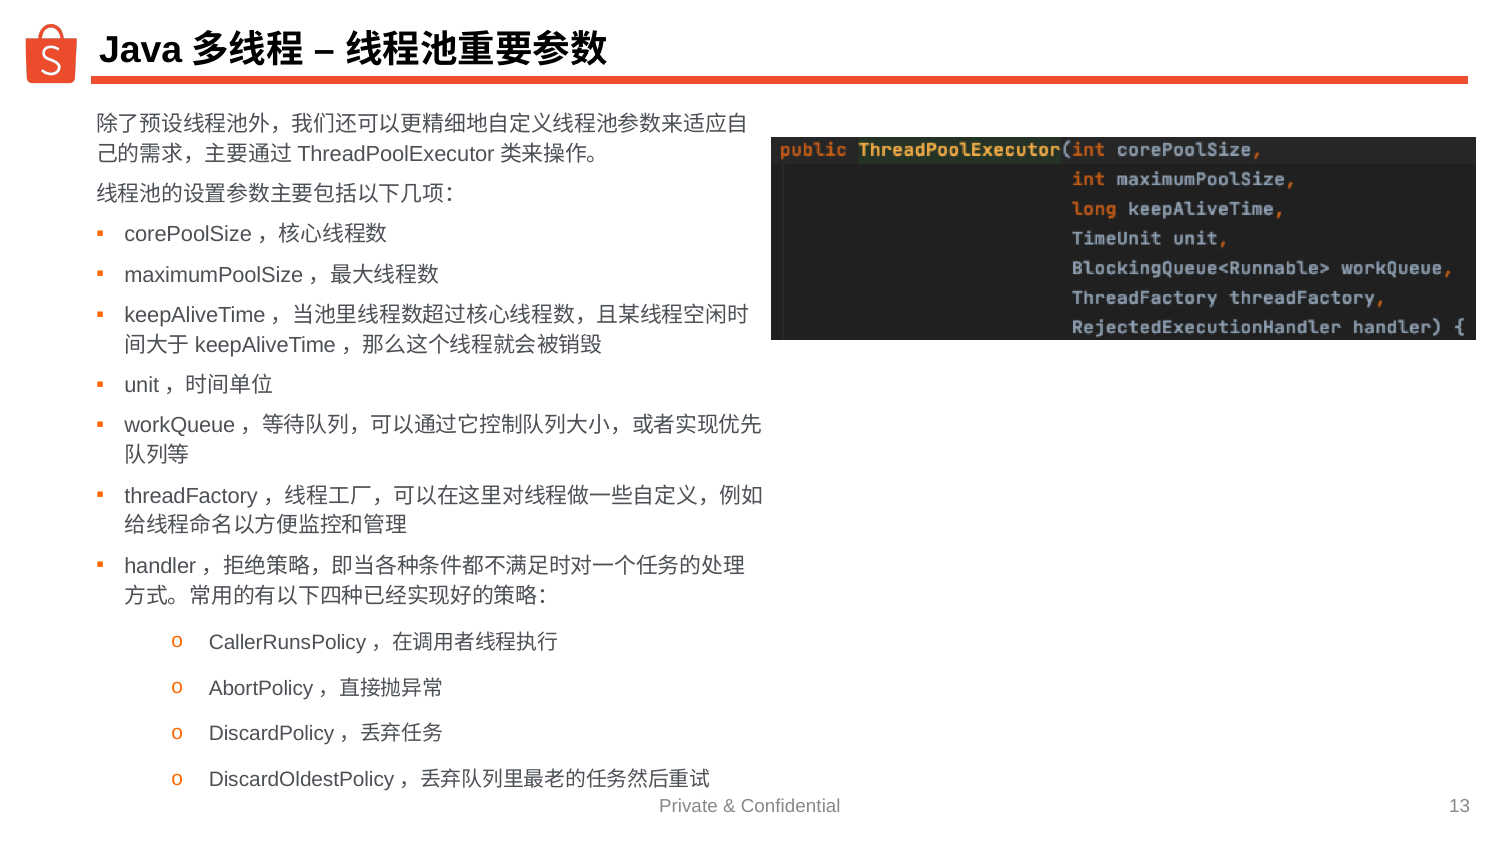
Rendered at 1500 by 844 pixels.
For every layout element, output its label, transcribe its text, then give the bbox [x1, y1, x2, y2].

list 除了预设线程池外，我们还可以更精细地自定义线程池参数来适应自己的需求，主要通过ThreadPoolExecutor类来操作。 线程池的设置参数主要包括以下几项： corePoolSize，核心线程数 maximumPoolSize，最大线程数 keepAliveTime，当池里线程数超过核心线程数，且某线程空闲时间大于keepAliveTime，那么这个线程就会被销毁 unit，时间单位 workQueue，等待队列，可以通过它控制队列大小，或者实现优先队列等 threadFactory，线程工厂，可以在这里对线程做一些自定义，例如给线程命名以方便监控和管理 handler，拒绝策略，即当各种条件都不满足时对一个任务的处理方式。常用的有以下四种已经实现好的策略： CallerRunsPolicy，在调用者线程执行 AbortPolicy，直接抛异常 DiscardPolicy，丢弃任务 DiscardOldestPolicy，丢弃队列里最老的任务然后重试 [90, 100, 772, 796]
picture [25, 24, 81, 86]
picture [771, 137, 1476, 340]
slide_number ‹#› [1430, 787, 1476, 822]
title Java多线程 – 线程池重要参数 [90, 7, 1413, 80]
